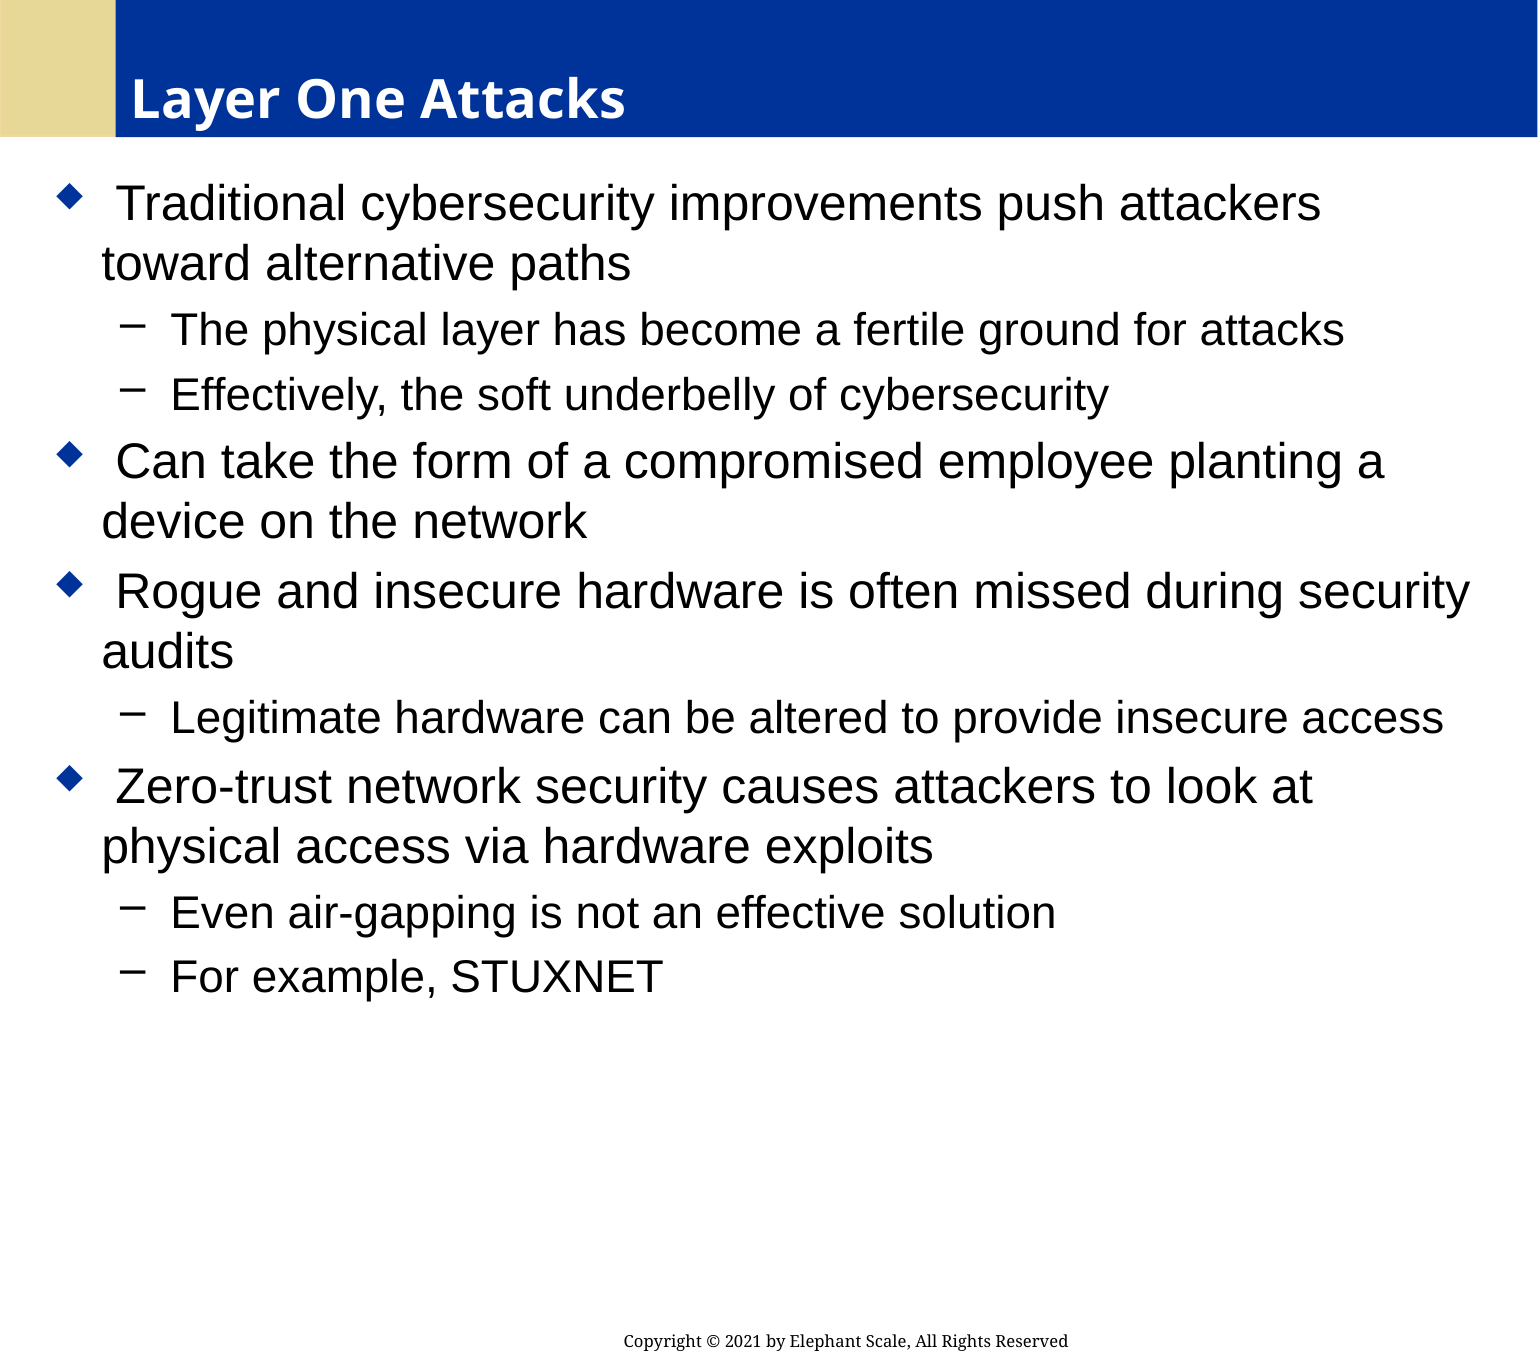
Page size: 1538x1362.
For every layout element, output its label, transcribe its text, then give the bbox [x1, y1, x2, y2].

text_box Copyright © 2021 by Elephant Scale, All Rights Reserved [608, 1322, 1085, 1358]
list Traditional cybersecurity improvements push attackers toward alternative paths The physical layer has become a fertile ground for attacks Effectively, the soft underbelly of cybersecurity Can take the form of a compromised employee planting a device on the network Rogue and insecure hardware is often missed during security audits Legitimate hardware can be altered to provide insecure access Zero-trust network security causes attackers to look at physical access via hardware exploits Even air-gapping is not an effective solution For example, STUXNET [38, 162, 1500, 1284]
title Layer One Attacks [115, 0, 1538, 138]
picture [0, 0, 115, 137]
